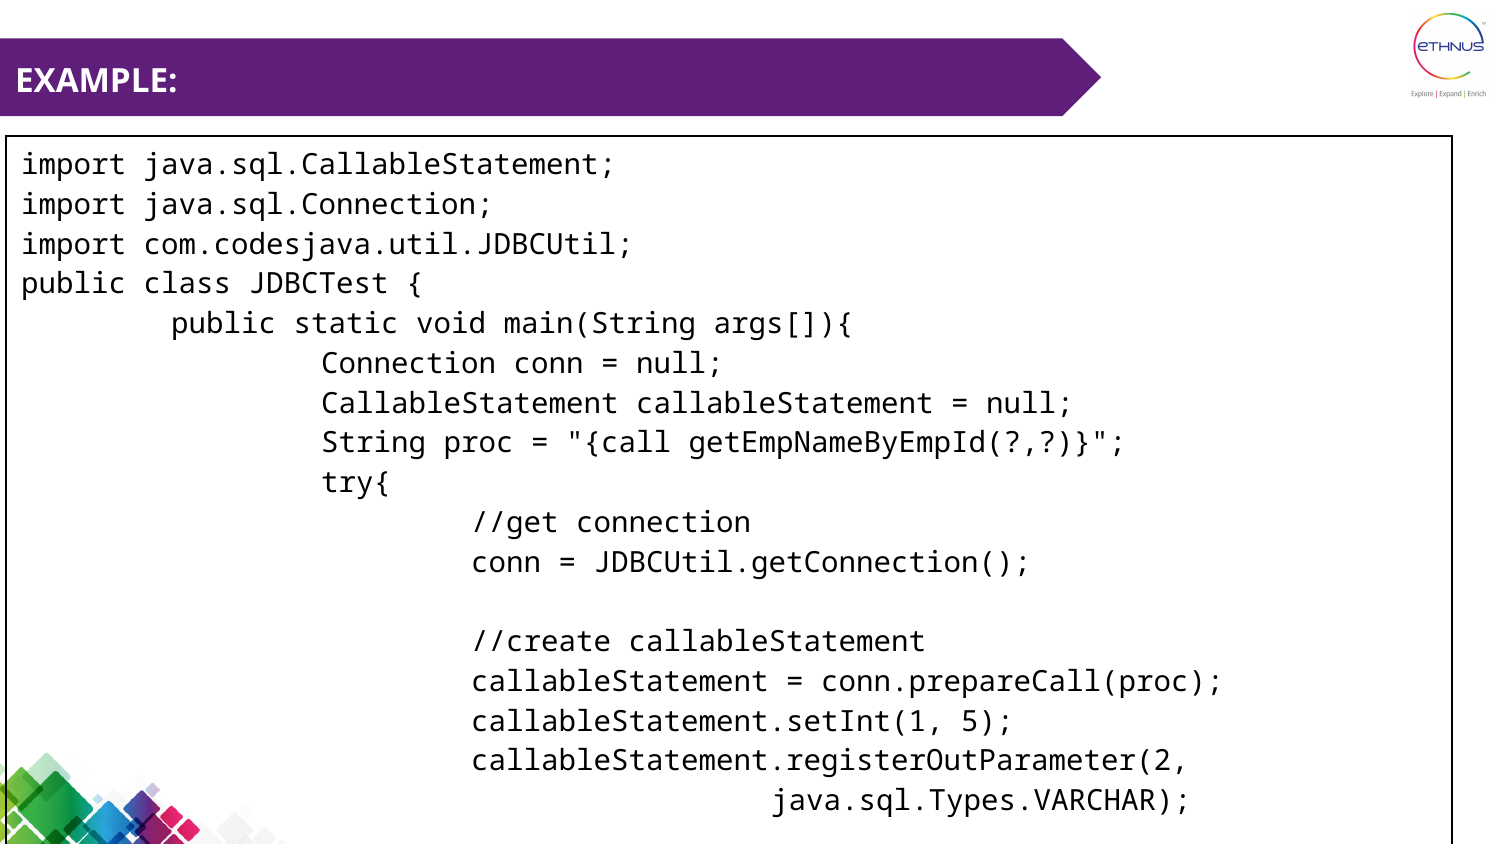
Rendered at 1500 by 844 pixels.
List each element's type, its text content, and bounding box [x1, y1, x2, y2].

table_header import java.sql.CallableStatement; import java.sql.Connection; import com.codesjava.util.JDBCUtil; public class JDBCTest { public static void main(String args[]){ Connection conn = null; CallableStatement callableStatement = null; String proc = "{call getEmpNameByEmpId(?,?)}"; try{ //get connection conn = JDBCUtil.getConnection(); //create callableStatement callableStatement = conn.prepareCall(proc); callableStatement.setInt(1, 5); callableStatement.registerOutParameter(2, java.sql.Types.VARCHAR); //execute query callableStatement.executeUpdate(); [7, 137, 1451, 844]
picture [1411, 12, 1491, 99]
text_box EXAMPLE: [0, 44, 881, 136]
text_box [0, 38, 1102, 117]
picture [0, 744, 413, 844]
